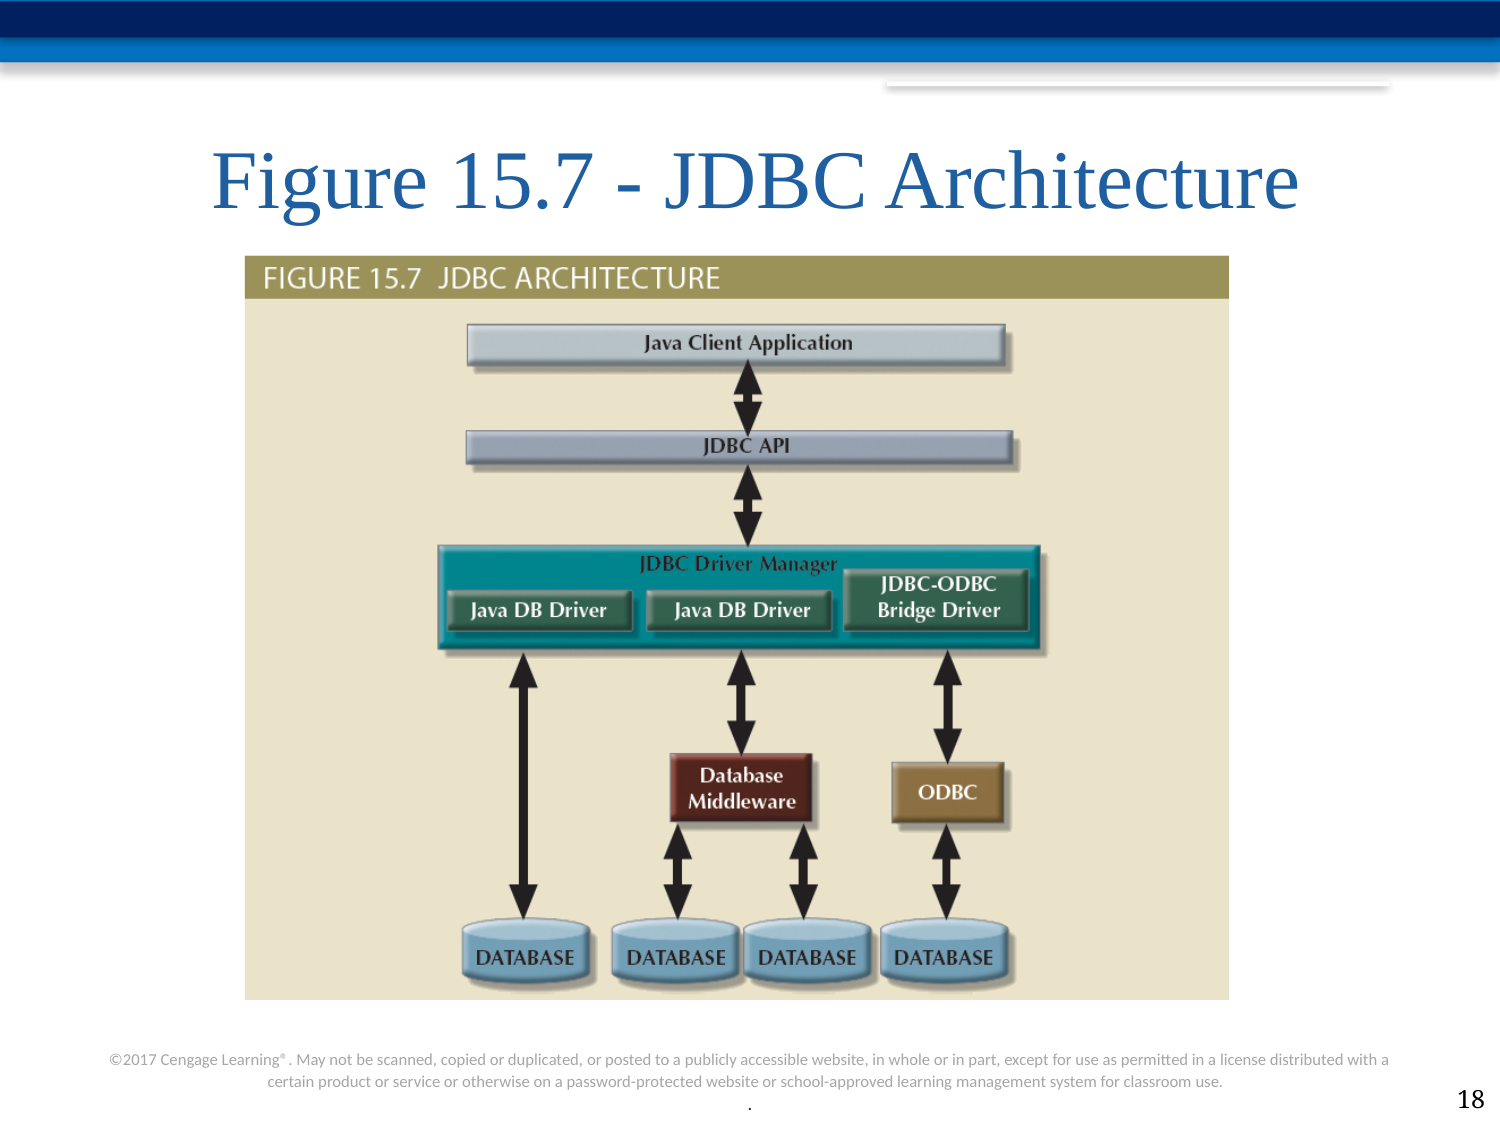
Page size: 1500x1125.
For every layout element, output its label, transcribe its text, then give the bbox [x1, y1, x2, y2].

slide_number 18 [1425, 1074, 1500, 1125]
title Figure 15.7 - JDBC Architecture [137, 87, 1375, 263]
picture [237, 249, 1229, 1001]
